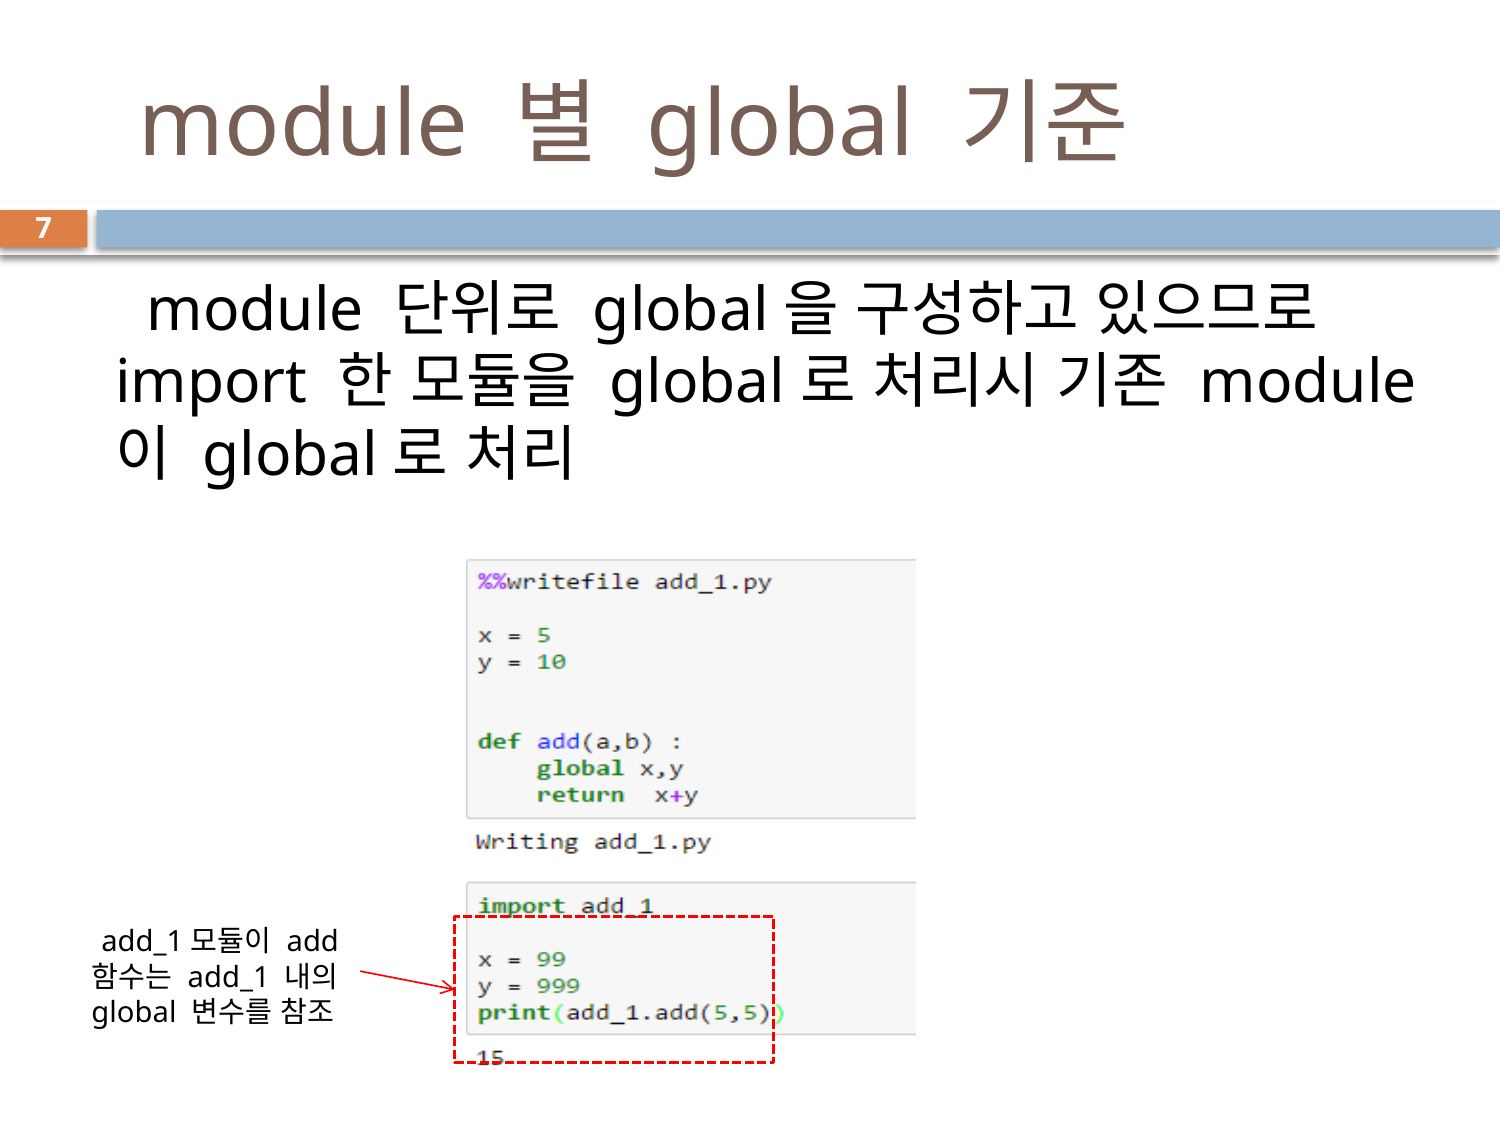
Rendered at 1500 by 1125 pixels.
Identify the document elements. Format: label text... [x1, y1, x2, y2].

list module 단위로 global을 구성하고 있으므로 import 한 모듈을 global로 처리시 기존 module이 global로 처리 [100, 262, 1438, 528]
title module 별 global 기준 [100, 37, 1438, 200]
text_box add_1모듈이 add 함수는 add_1 내의 global 변수를 참조 [76, 906, 361, 1036]
text_box [453, 915, 460, 974]
slide_number 7 [0, 208, 88, 249]
picture [466, 550, 916, 1084]
text_box [453, 996, 460, 1064]
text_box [359, 971, 455, 990]
